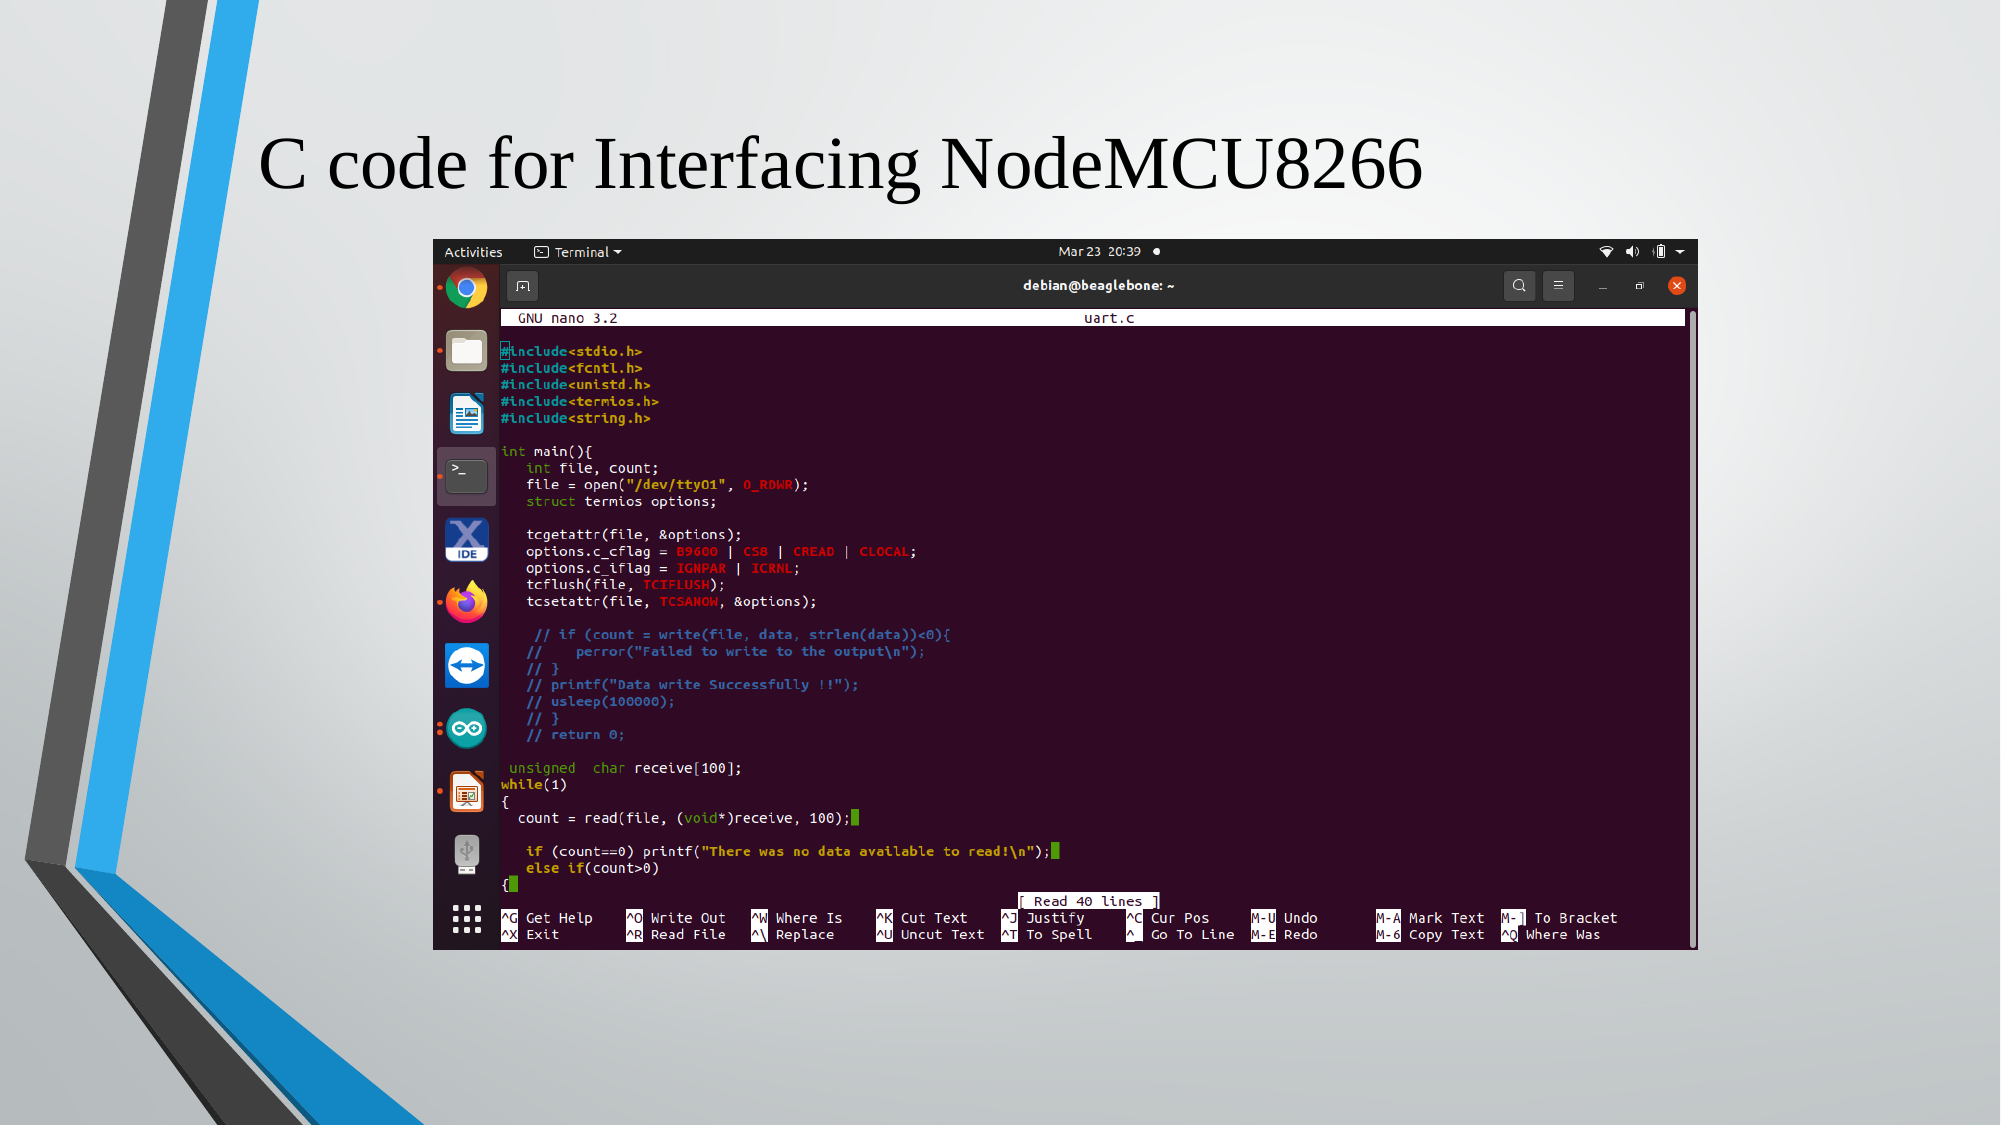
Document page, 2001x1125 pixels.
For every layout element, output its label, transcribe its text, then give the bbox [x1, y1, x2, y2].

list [433, 239, 1698, 951]
title C code for Interfacing NodeMCU8266 [243, 77, 1887, 240]
